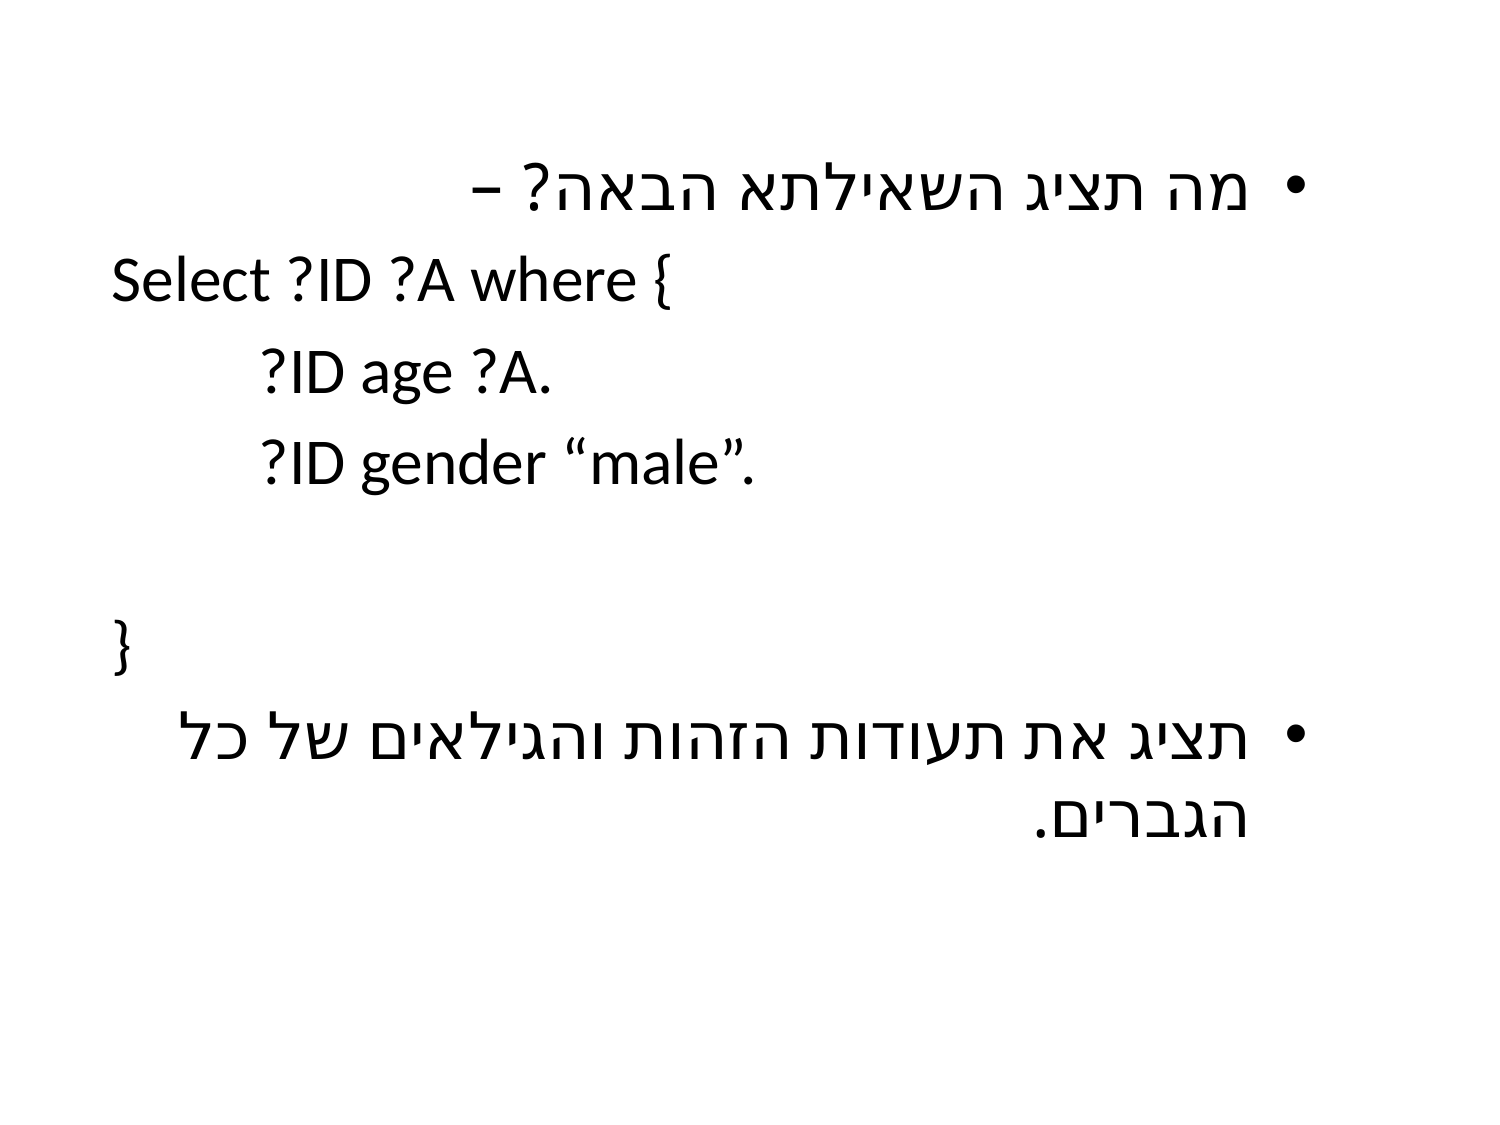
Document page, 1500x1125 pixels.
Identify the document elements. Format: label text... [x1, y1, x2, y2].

list מה תציג השאילתא הבאה? – Select ?ID ?A where { ?ID age ?A. ?ID gender “male”. } תציג את תעודות הזהות והגילאים של כל הגברים. [96, 137, 1322, 863]
